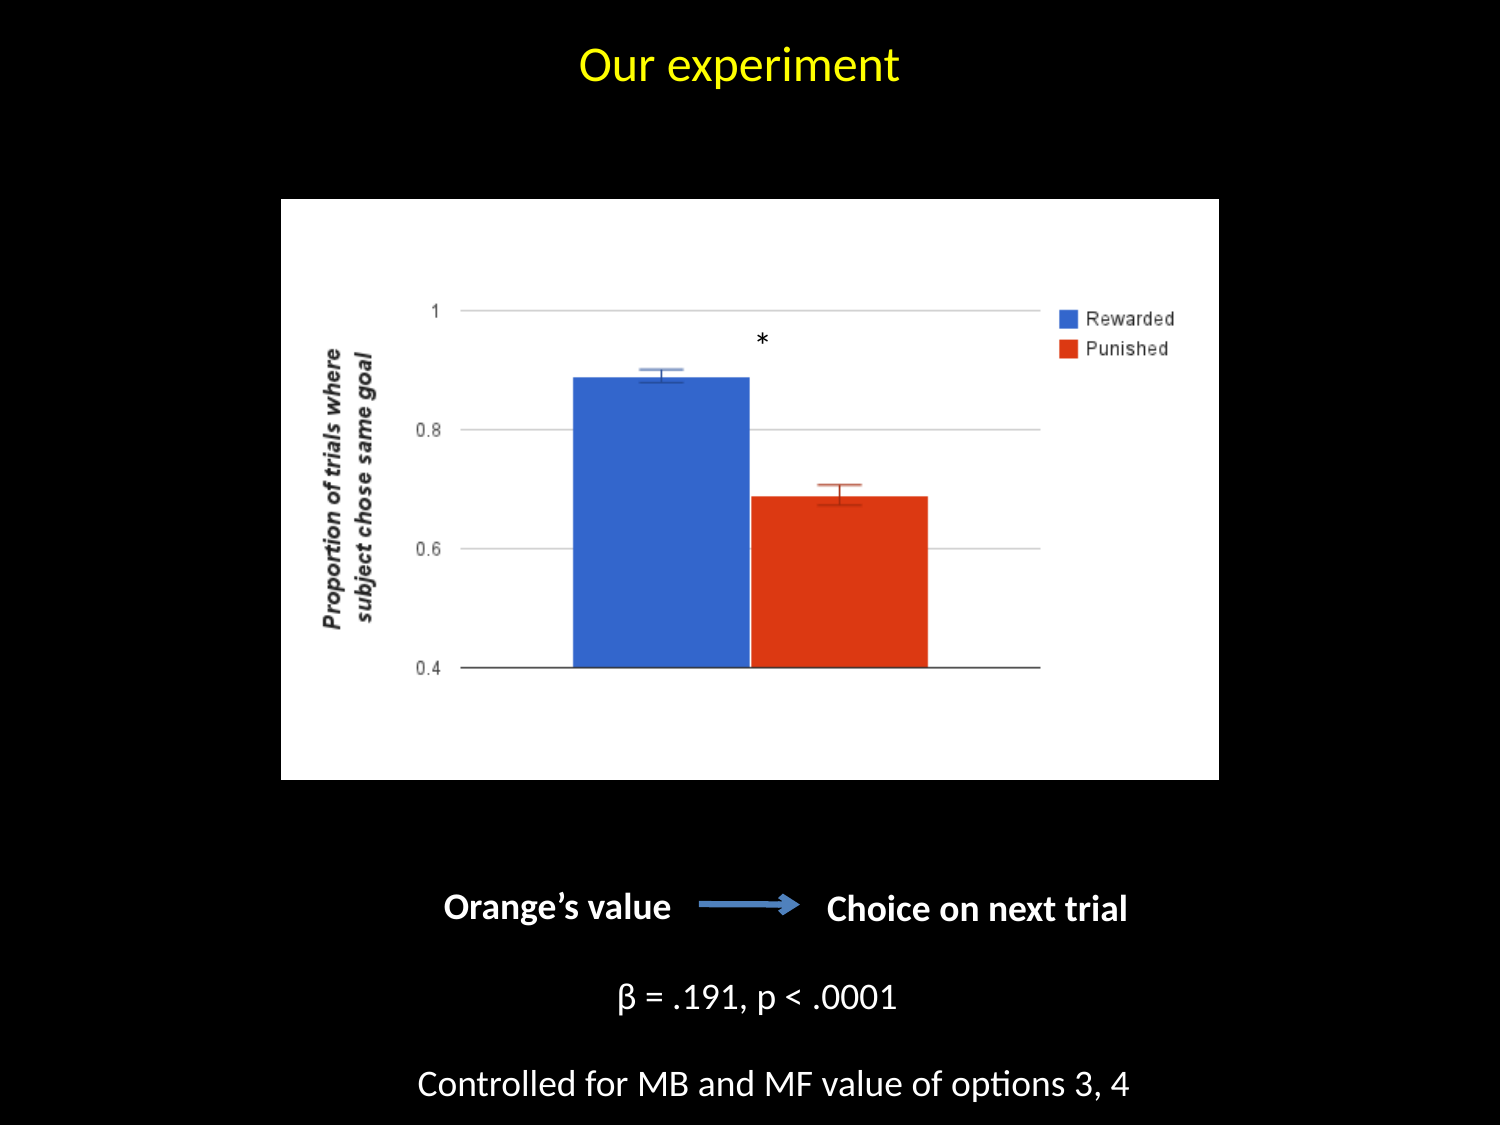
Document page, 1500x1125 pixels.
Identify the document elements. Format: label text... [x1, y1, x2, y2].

text_box Our experiment [564, 24, 916, 99]
picture [281, 199, 1219, 780]
text_box Orange’s value [425, 874, 699, 934]
text_box Choice on next trial [812, 876, 1175, 937]
text_box Controlled for MB and MF value of options 3, 4 [402, 1051, 1146, 1112]
text_box β = .191, p < .0001 [601, 964, 913, 1025]
